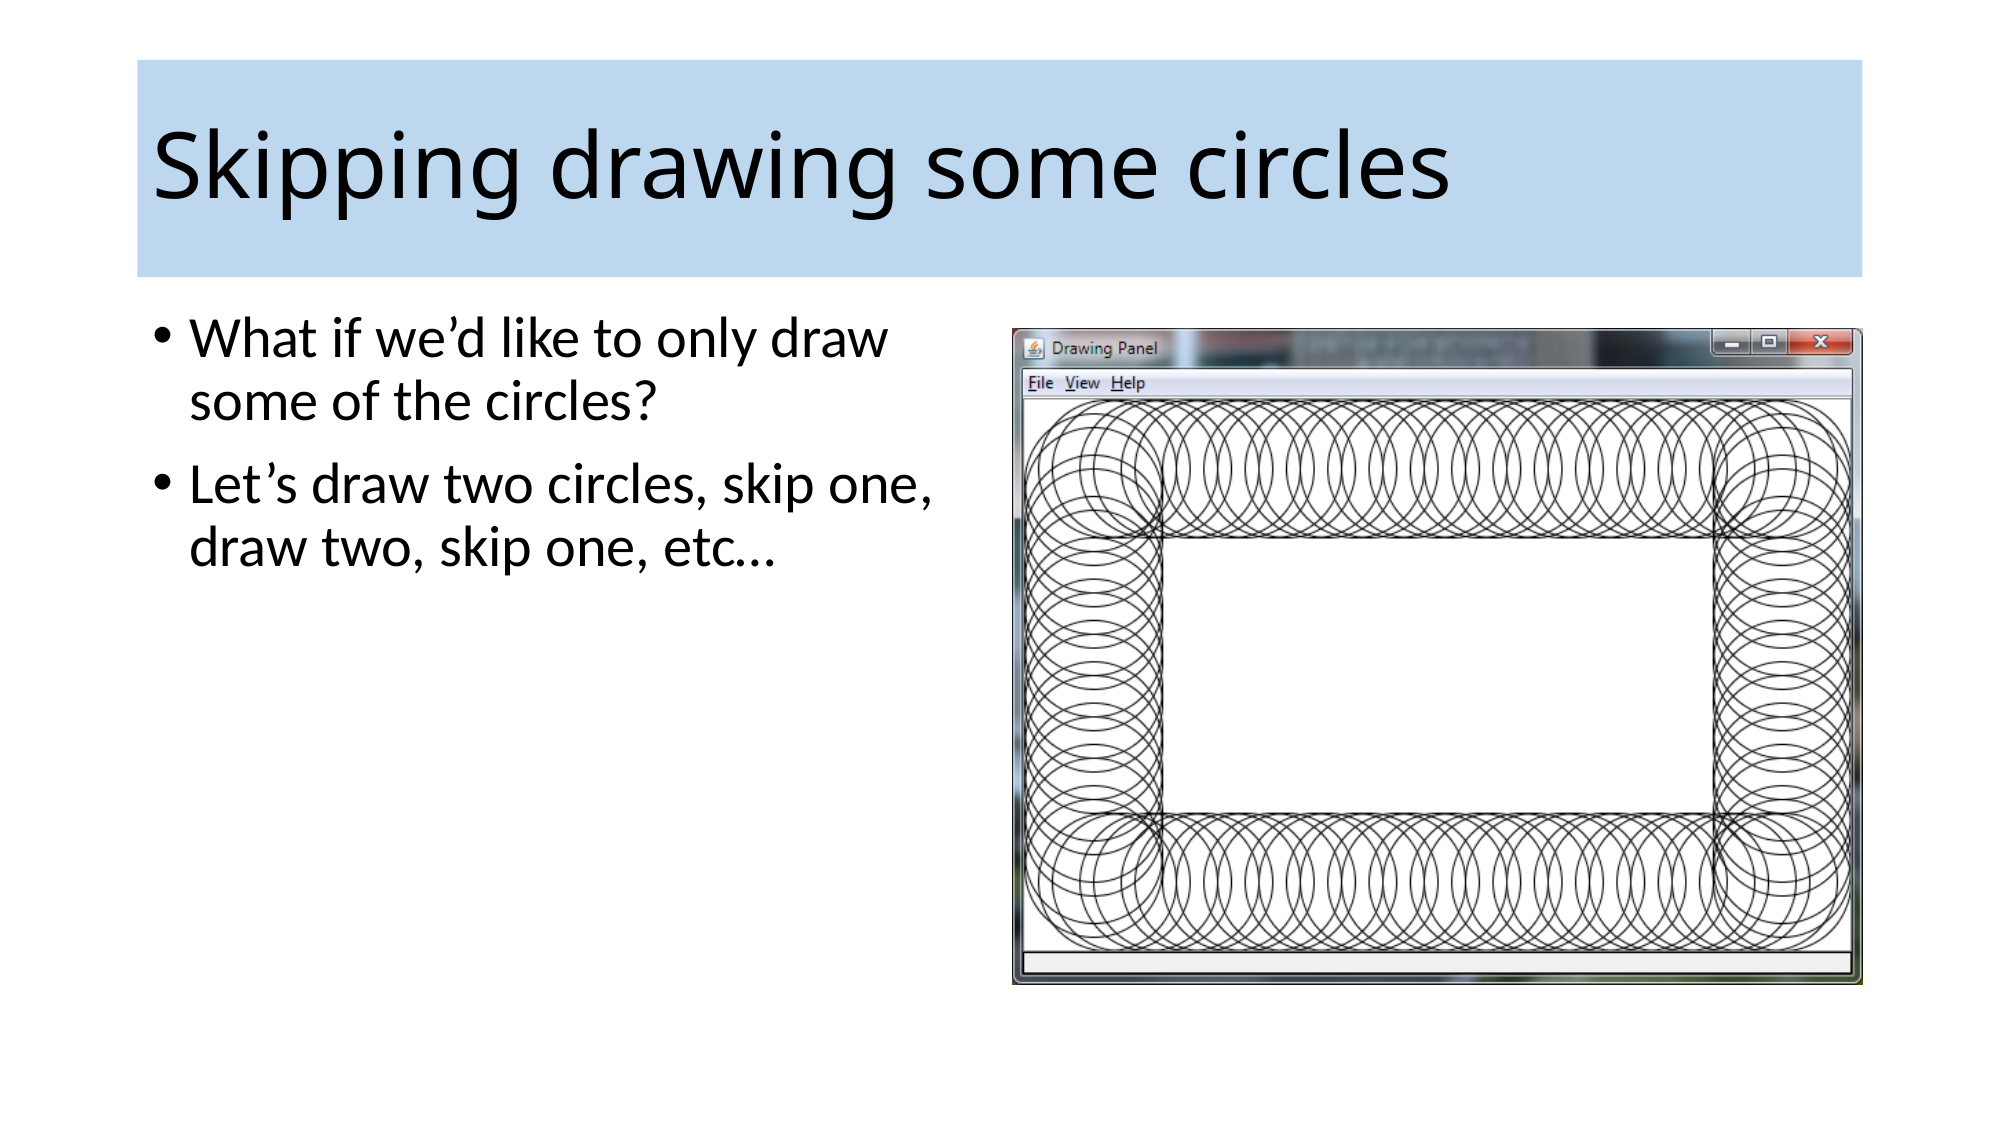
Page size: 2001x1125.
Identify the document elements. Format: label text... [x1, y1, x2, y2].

text_box What if we’d like to only draw some of the circles? Let’s draw two circles, skip one, draw two, skip one, etc… [137, 299, 988, 1014]
picture [1012, 328, 1863, 985]
text_box Skipping drawing some circles [137, 59, 1863, 278]
